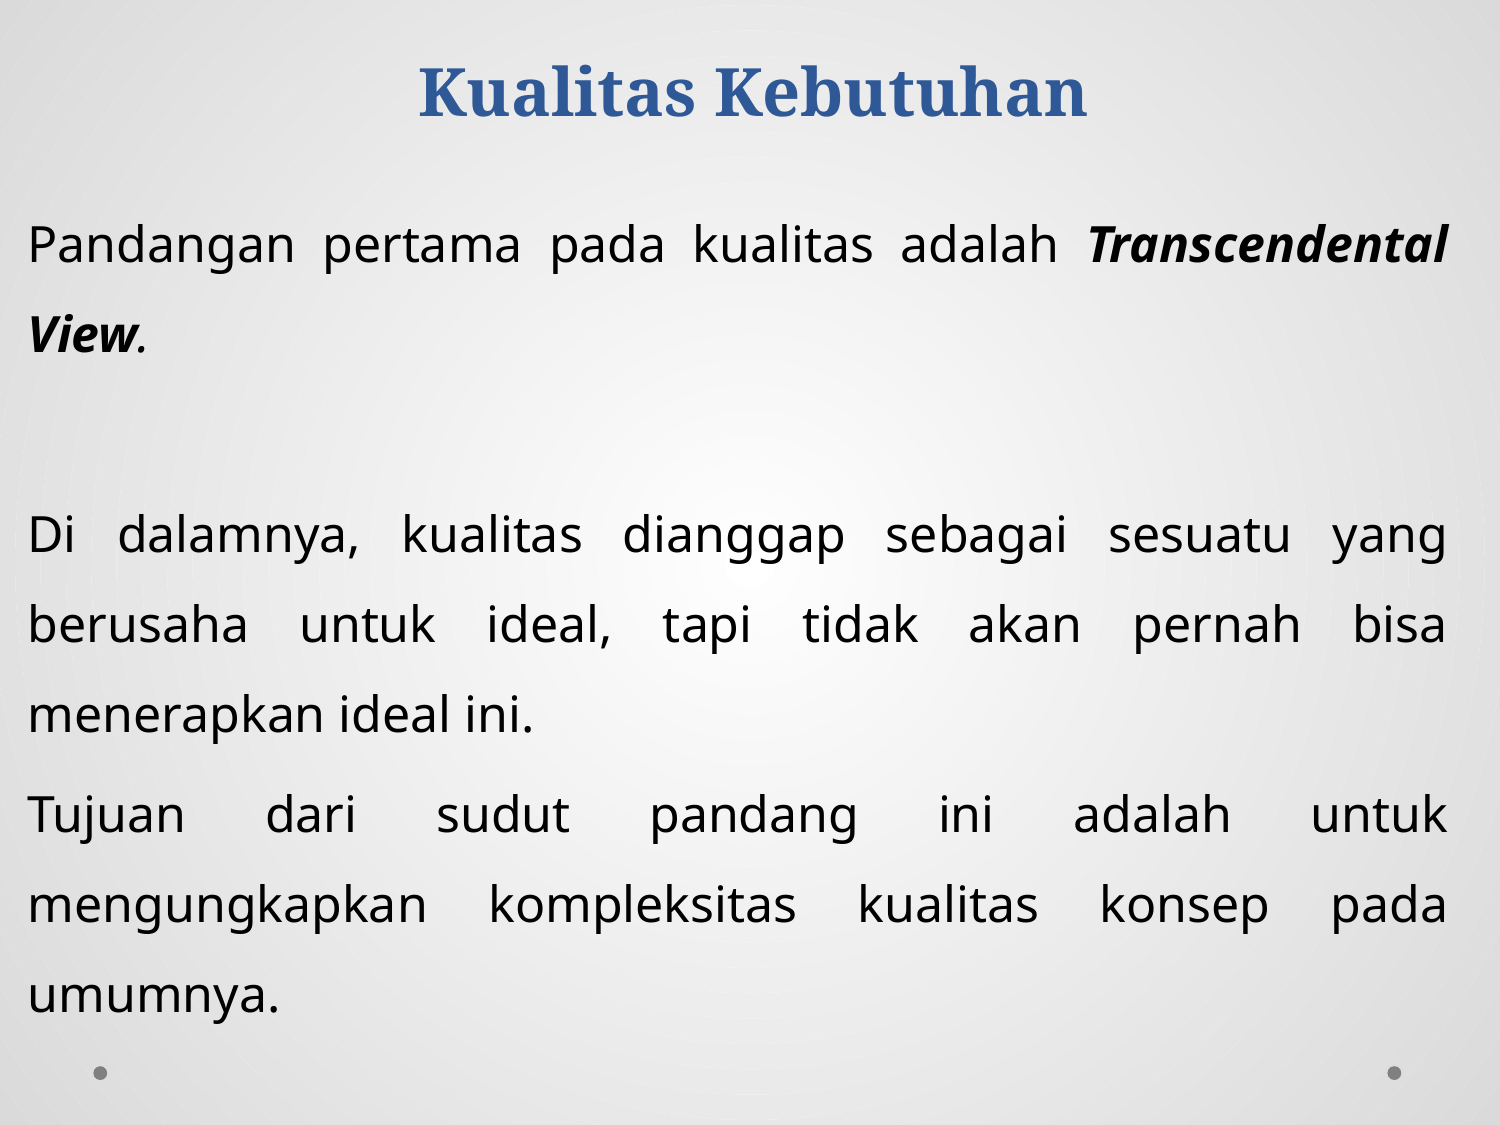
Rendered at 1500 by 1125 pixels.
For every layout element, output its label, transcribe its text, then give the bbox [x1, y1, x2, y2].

list Pandangan pertama pada kualitas adalah Transcendental View. Di dalamnya, kualitas dianggap sebagai sesuatu yang berusaha untuk ideal, tapi tidak akan pernah bisa menerapkan ideal ini. Tujuan dari sudut pandang ini adalah untuk mengungkapkan kompleksitas kualitas konsep pada umumnya. [12, 174, 1464, 1100]
title Kualitas Kebutuhan [50, 24, 1475, 138]
